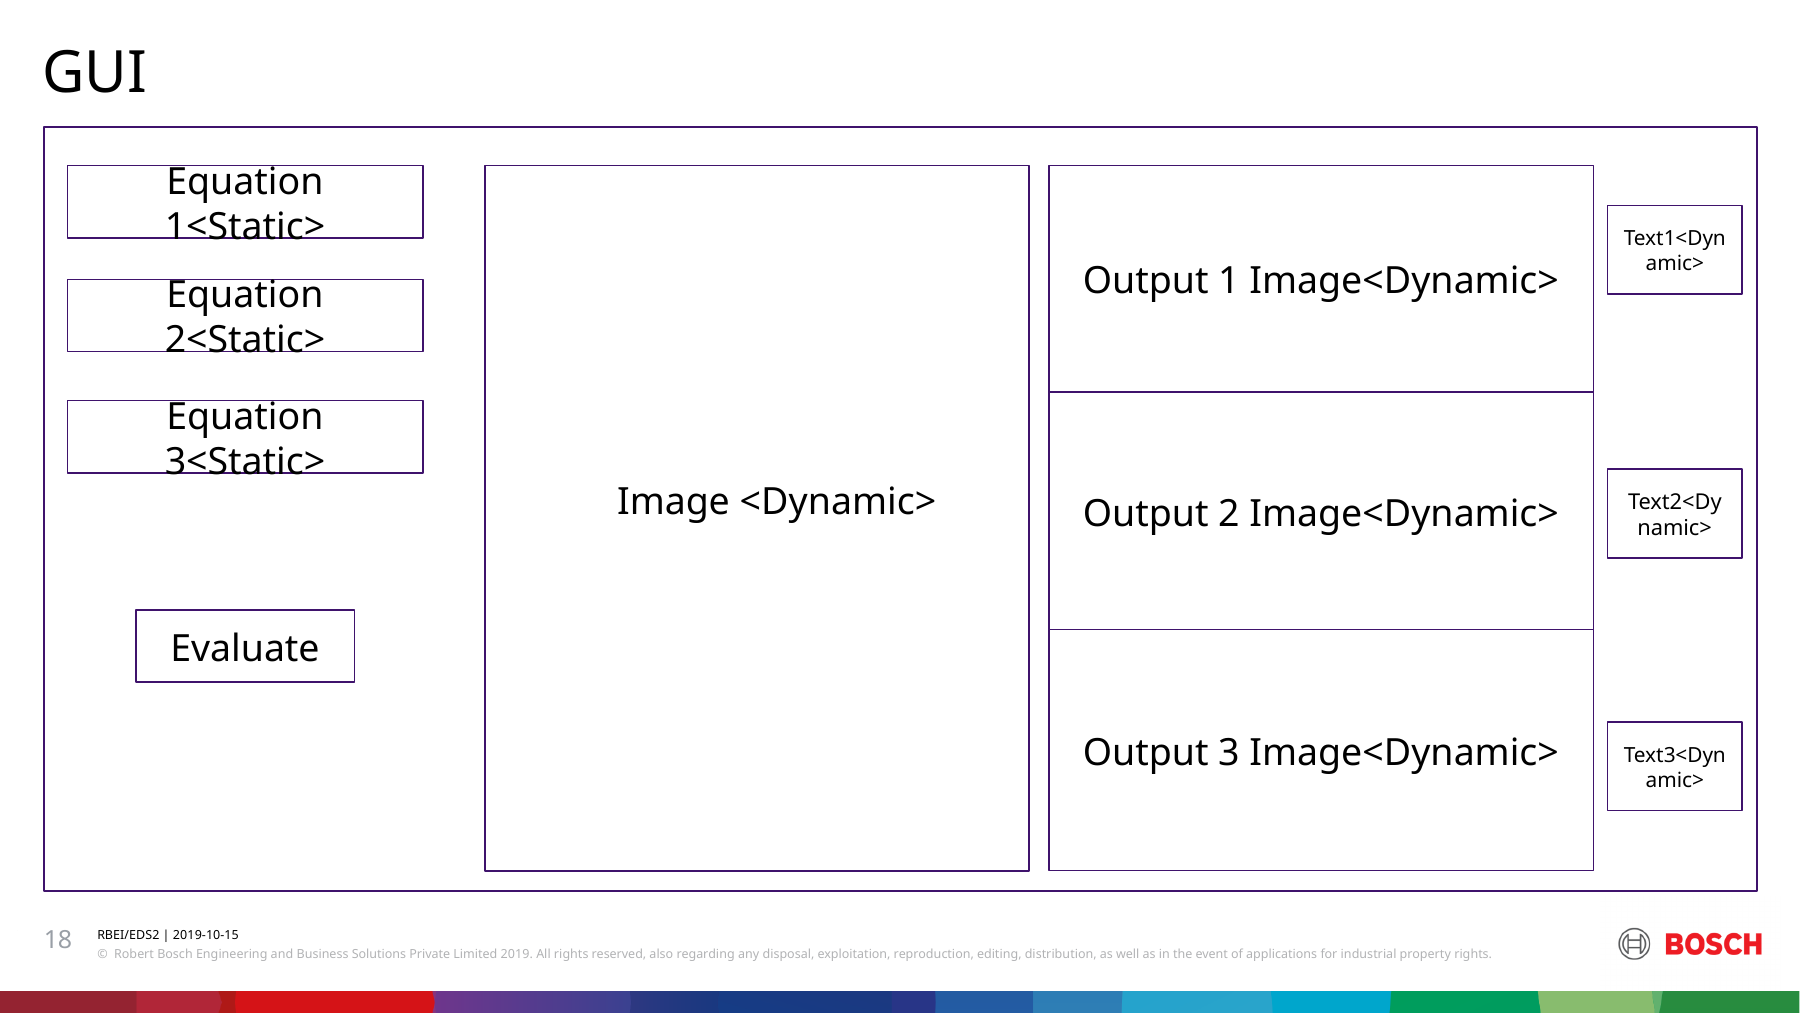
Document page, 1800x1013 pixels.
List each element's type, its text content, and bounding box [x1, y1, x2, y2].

text_box Equation 3<Static> [67, 400, 423, 473]
picture [1390, 896, 1800, 1013]
text_box Text3<Dynamic> [1607, 721, 1742, 811]
text_box Equation 1<Static> [67, 165, 423, 238]
text_box Evaluate [135, 610, 355, 682]
list GUI [42, 42, 1757, 107]
text_box Image <Dynamic> [602, 469, 952, 529]
text_box Output 3 Image<Dynamic> [1049, 629, 1594, 871]
text_box [484, 165, 1030, 871]
text_box Output 1 Image<Dynamic> [1049, 165, 1594, 392]
text_box Equation 2<Static> [67, 279, 423, 352]
text_box Output 2 Image<Dynamic> [1049, 392, 1594, 629]
text_box Text2<Dynamic> [1607, 469, 1742, 558]
text_box [43, 126, 1757, 891]
picture [0, 905, 1272, 1013]
text_box Text1<Dynamic> [1607, 205, 1742, 295]
slide_number 18 [43, 923, 92, 991]
